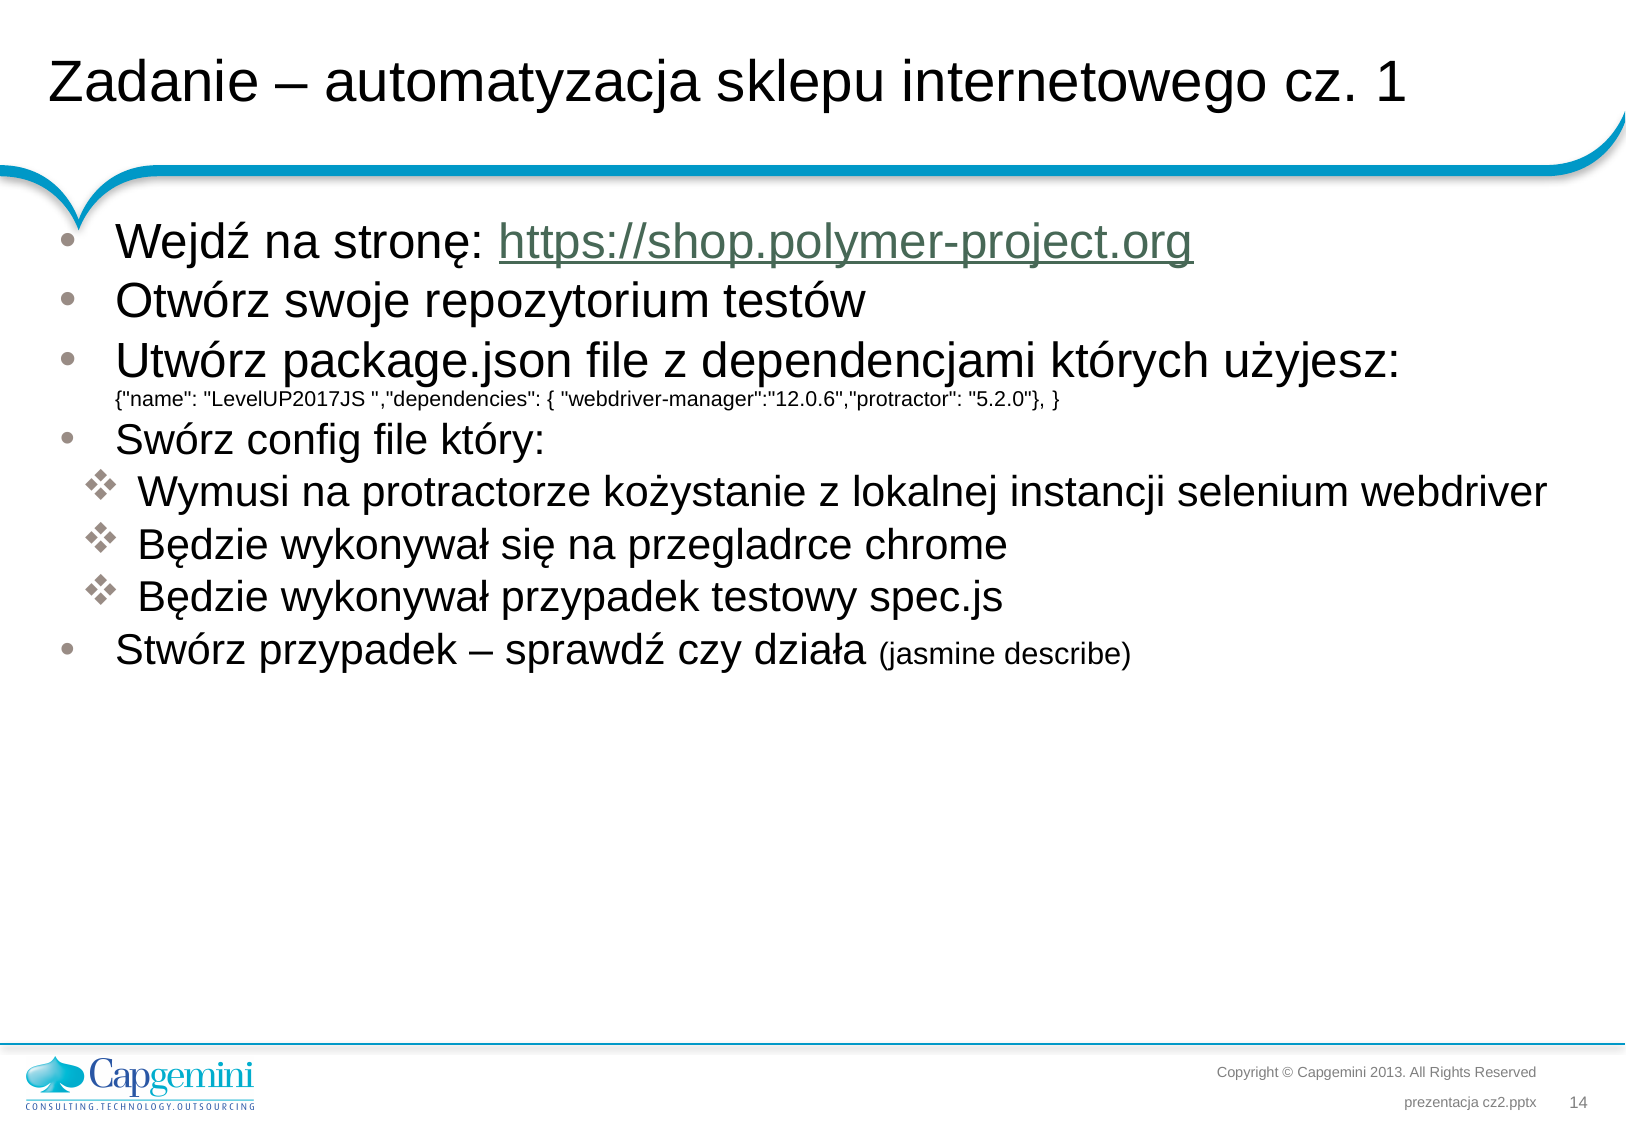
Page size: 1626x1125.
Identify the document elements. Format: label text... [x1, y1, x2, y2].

list Wejdź na stronę: https://shop.polymer-project.org Otwórz swoje repozytorium testów Utwórz package.json file z dependencjami których użyjesz: {"name": "LevelUP2017JS ","dependencies": { "webdriver-manager":"12.0.6","protractor": "5.2.0"}, } Swórz config file który: Wymusi na protractorze kożystanie z lokalnej instancji selenium webdriver Będzie wykonywał się na przegladrce chrome Będzie wykonywał przypadek testowy spec.js Stwórz przypadek – sprawdź czy działa (jasmine describe) [44, 208, 1581, 1007]
footer prezentacja cz2.pptx [1105, 1086, 1543, 1117]
slide_number 14 [1568, 1091, 1589, 1112]
picture [26, 1056, 254, 1110]
title Zadanie – automatyzacja sklepu internetowego cz. 1 [0, 0, 1625, 165]
slide_number Copyright © Capgemini 2013. All Rights Reserved [1104, 1053, 1544, 1088]
